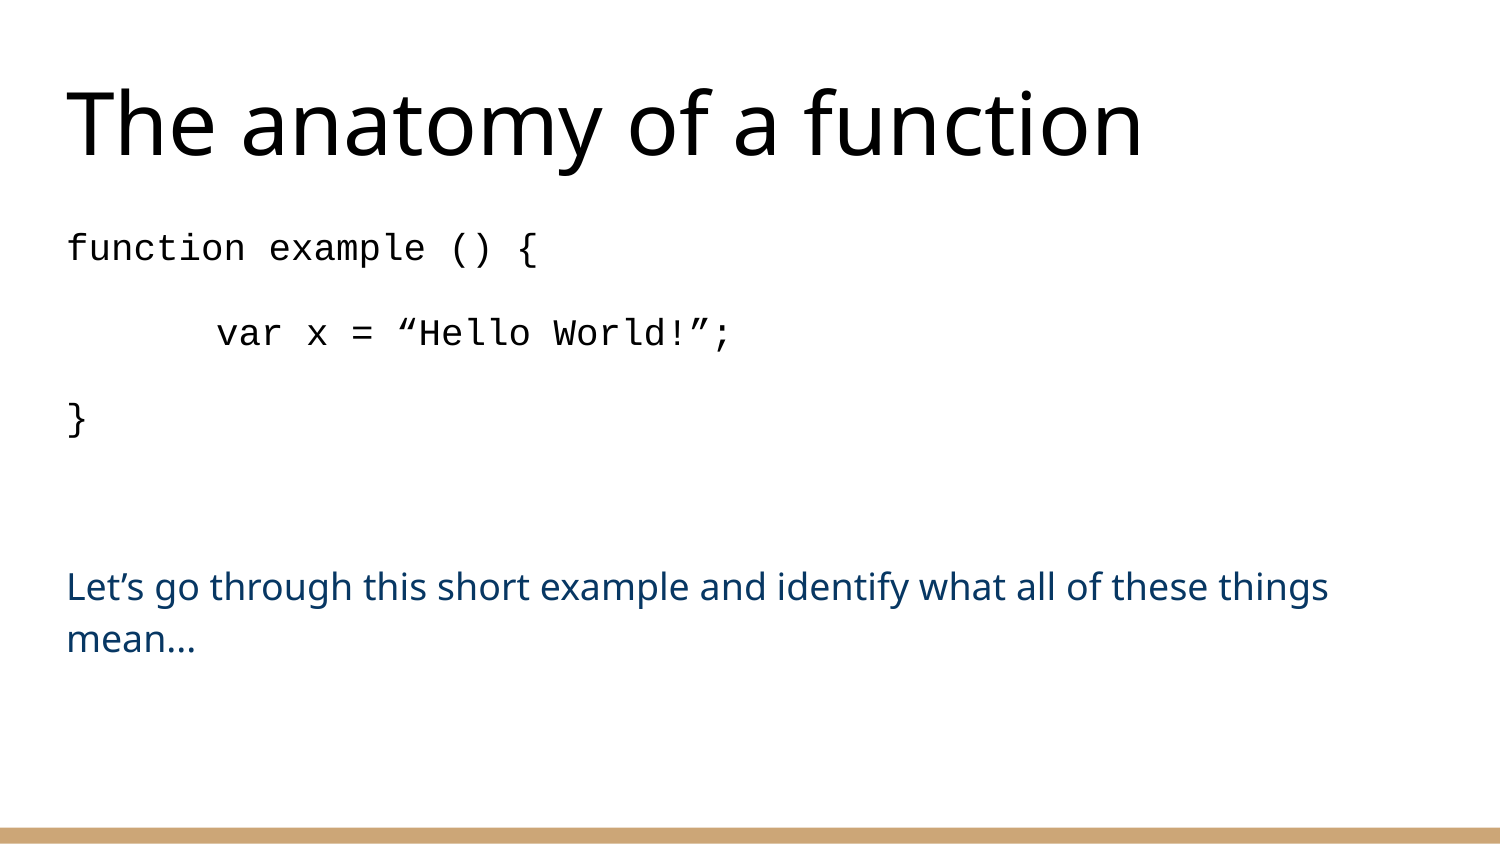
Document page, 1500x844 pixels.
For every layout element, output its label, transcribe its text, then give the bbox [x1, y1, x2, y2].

title The anatomy of a function [51, 51, 1449, 189]
list function example () { var x = “Hello World!”; } Let’s go through this short example and identify what all of these things mean... [51, 200, 1449, 752]
